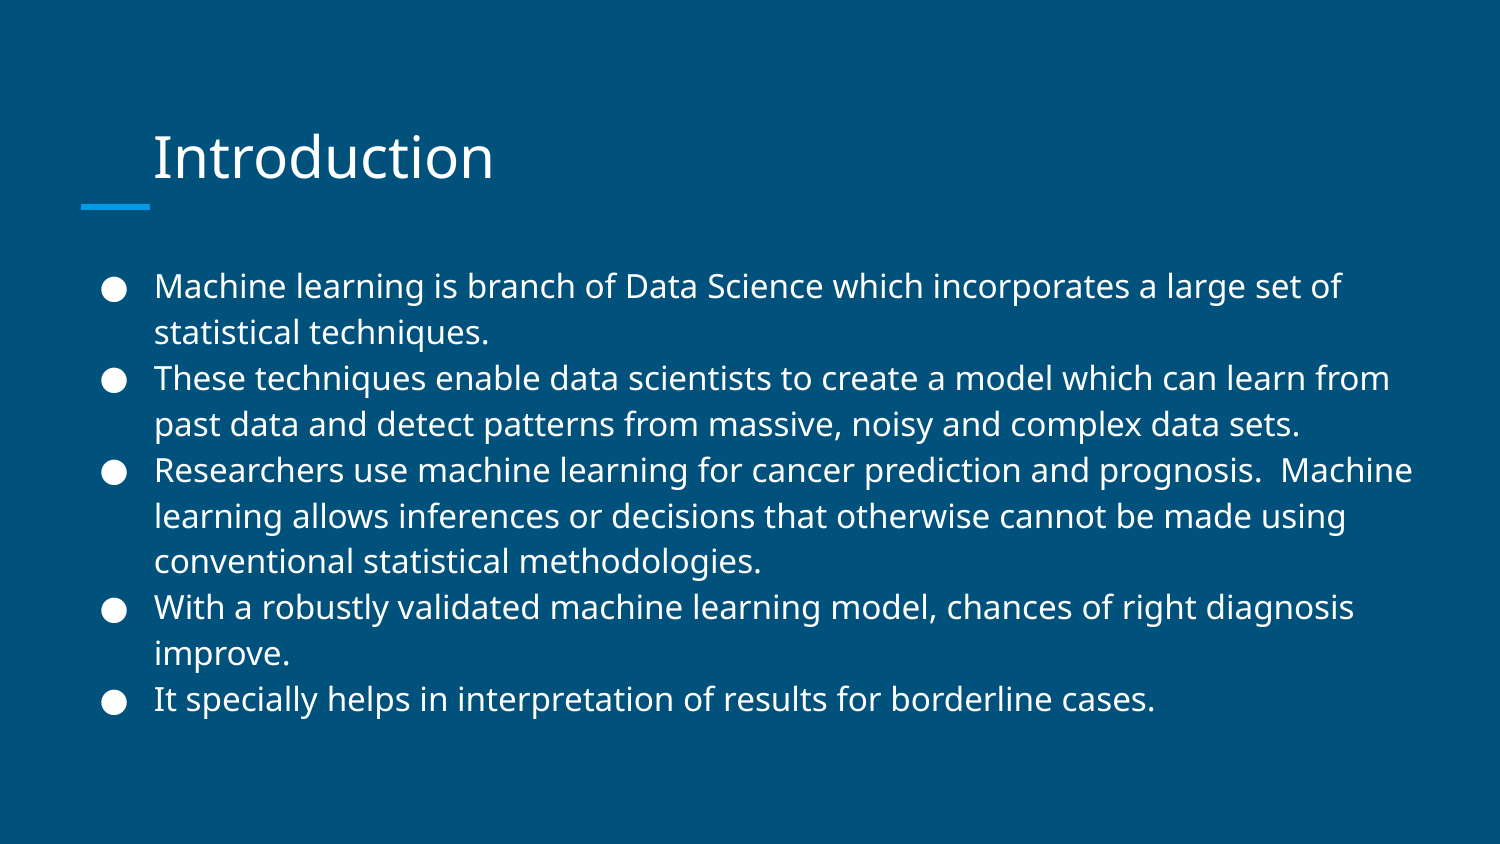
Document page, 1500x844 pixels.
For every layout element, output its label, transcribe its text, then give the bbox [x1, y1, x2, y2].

title Introduction [63, 92, 1437, 206]
list Machine learning is branch of Data Science which incorporates a large set of statistical techniques. These techniques enable data scientists to create a model which can learn from past data and detect patterns from massive, noisy and complex data sets. Researchers use machine learning for cancer prediction and prognosis. Machine learning allows inferences or decisions that otherwise cannot be made using conventional statistical methodologies. With a robustly validated machine learning model, chances of right diagnosis improve. It specially helps in interpretation of results for borderline cases. [63, 244, 1437, 750]
